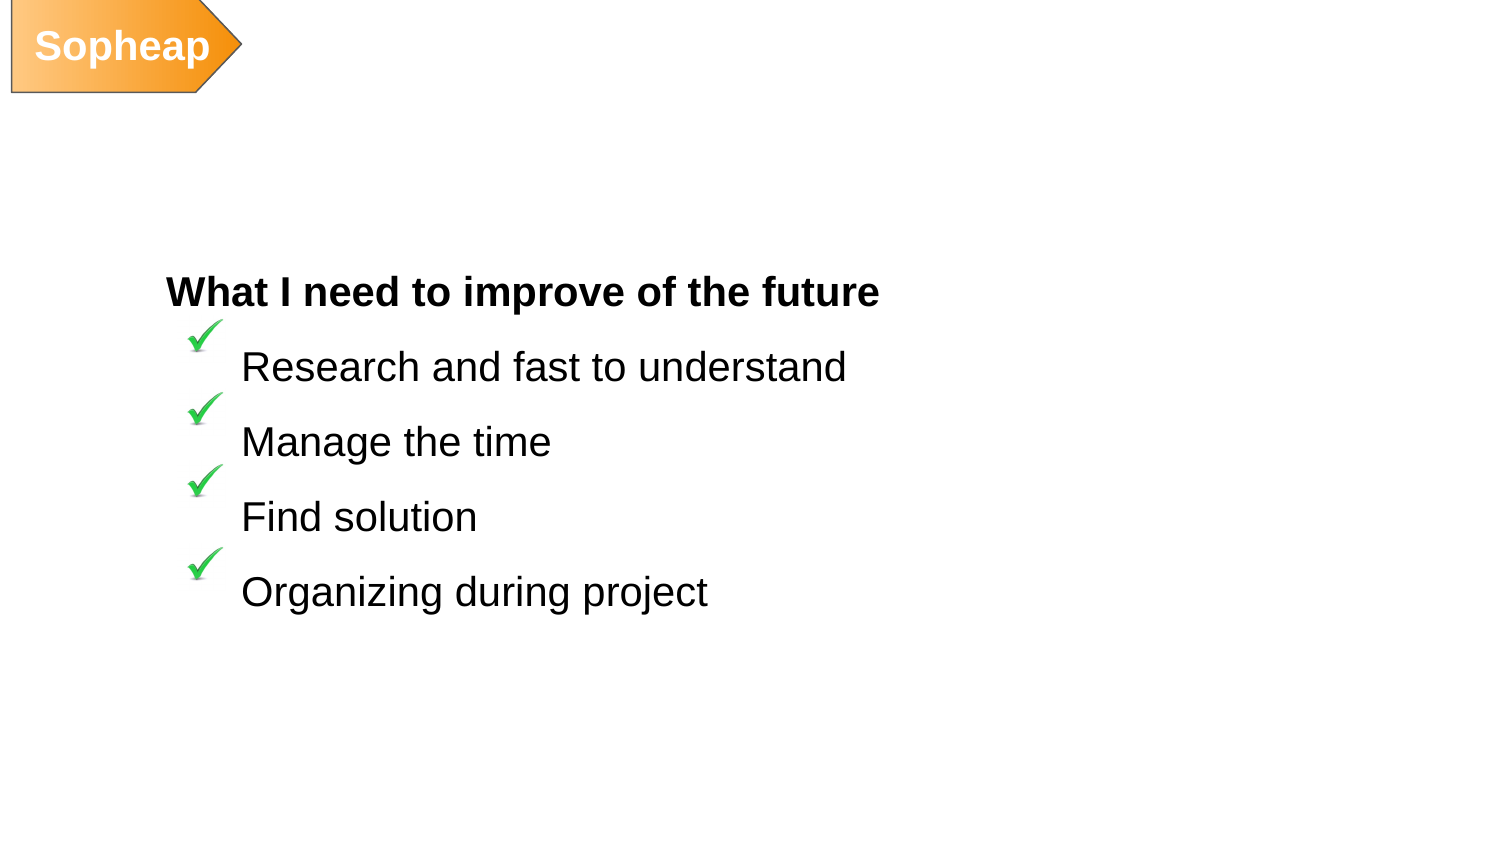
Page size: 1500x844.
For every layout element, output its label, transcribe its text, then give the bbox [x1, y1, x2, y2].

text_box What I need to improve of the future Research and fast to understand Manage the time Find solution Organizing during project [151, 224, 926, 705]
picture [177, 543, 226, 591]
picture [177, 315, 226, 364]
picture [177, 387, 226, 436]
picture [177, 460, 226, 509]
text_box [0, 0, 254, 89]
